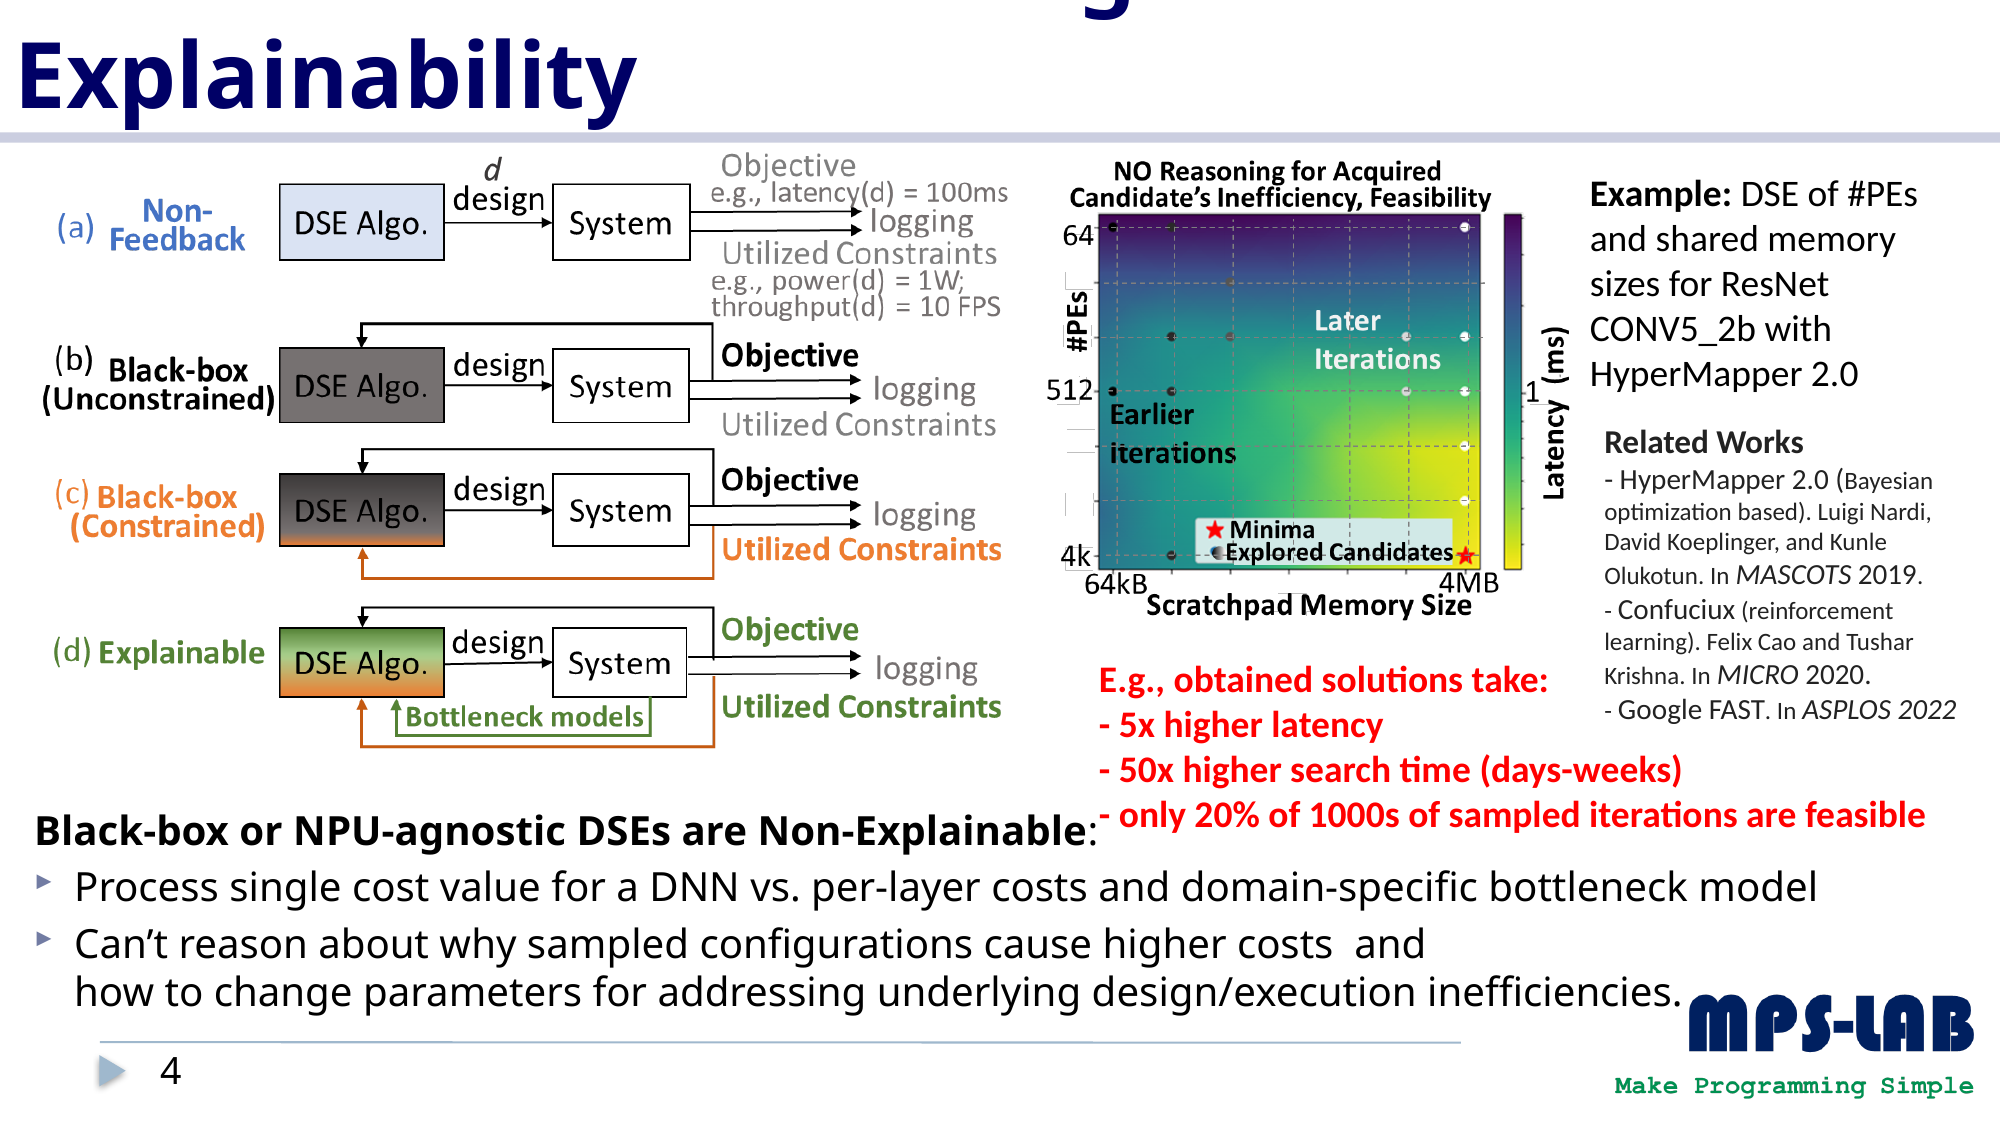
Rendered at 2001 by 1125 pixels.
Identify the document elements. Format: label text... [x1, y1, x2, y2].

text_box E.g., obtained solutions take: - 5x higher latency - 50x higher search time (days-weeks) - only 20% of 1000s of sampled iterations are feasible [1084, 647, 1943, 843]
text_box Example: DSE of #PEs and shared memory sizes for ResNet CONV5_2b with HyperMapper 2.0 [1642, 161, 1941, 401]
slide_number 4 [145, 1058, 353, 1100]
picture [1599, 950, 2001, 1123]
text_box Related Works - HyperMapper 2.0 (Bayesian optimization based). Luigi Nardi, David Koeplinger, and Kunle Olukotun. In MASCOTS 2019. - Confuciux (reinforcement learning). Felix Cao and Tushar Krishna. In MICRO 2020. - Google FAST. In ASPLOS 2022 [1642, 413, 1994, 733]
list Black-box or NPU-agnostic DSEs are Non-Explainable: Process single cost value for a DNN vs. per-layer costs and domain-specific bottleneck model Can’t reason about why sampled configurations cause higher costs and how to change parameters for addressing underlying design/execution inefficiencies. [19, 797, 1954, 1058]
title Efficient HW/SW Codesign: Need Explainability [0, 0, 2000, 134]
picture [18, 131, 1636, 753]
